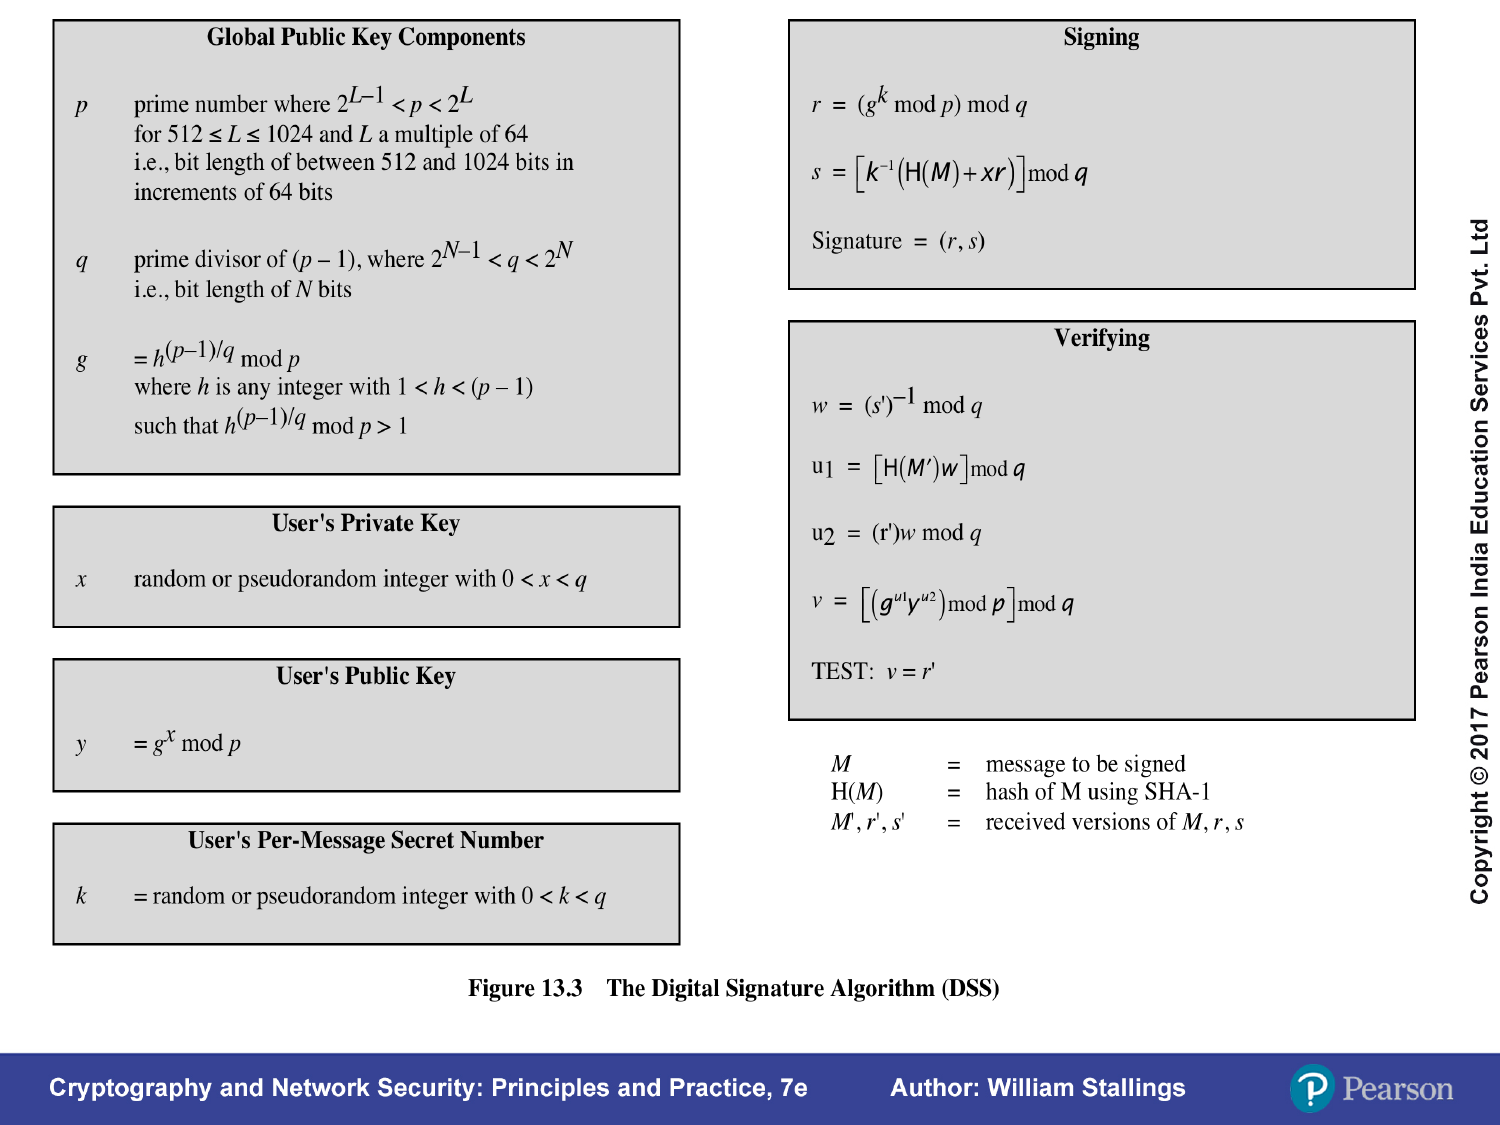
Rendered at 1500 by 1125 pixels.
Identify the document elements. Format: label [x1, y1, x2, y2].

text_box [34, 16, 1433, 1036]
picture [0, 0, 1500, 1125]
